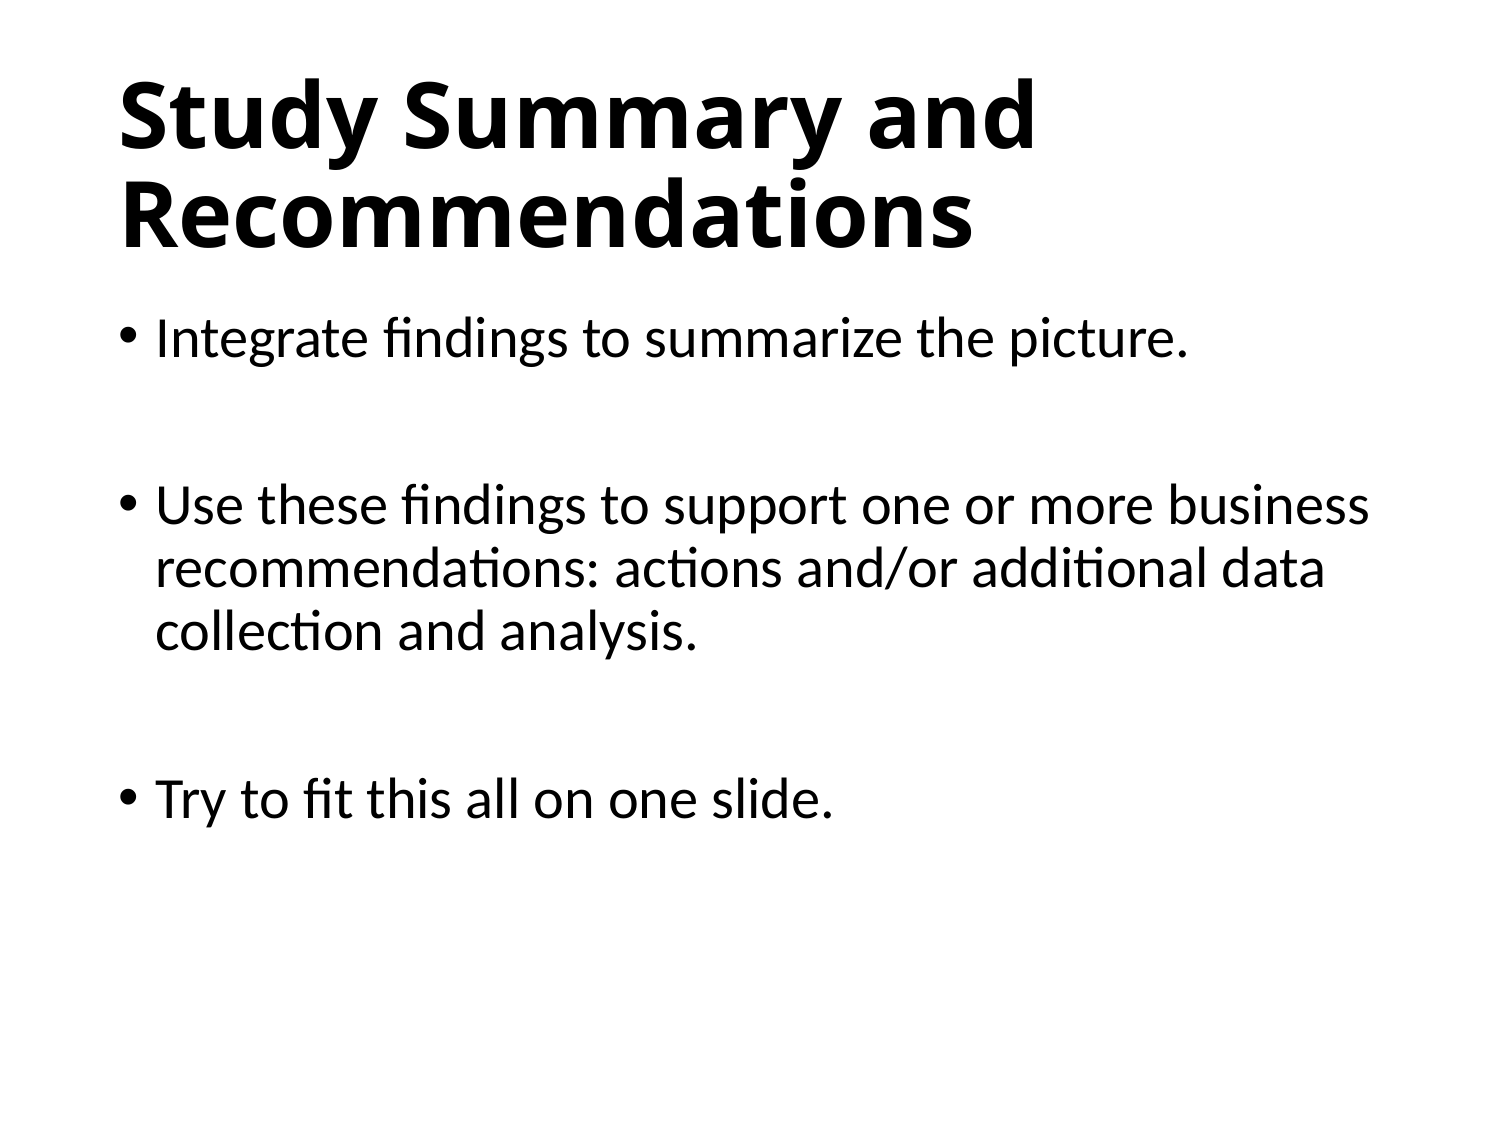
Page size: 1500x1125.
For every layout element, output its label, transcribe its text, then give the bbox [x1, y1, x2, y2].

list Integrate findings to summarize the picture. Use these findings to support one or more business recommendations: actions and/or additional data collection and analysis. Try to fit this all on one slide. [103, 299, 1397, 1014]
title Study Summary and Recommendations [103, 59, 1397, 278]
